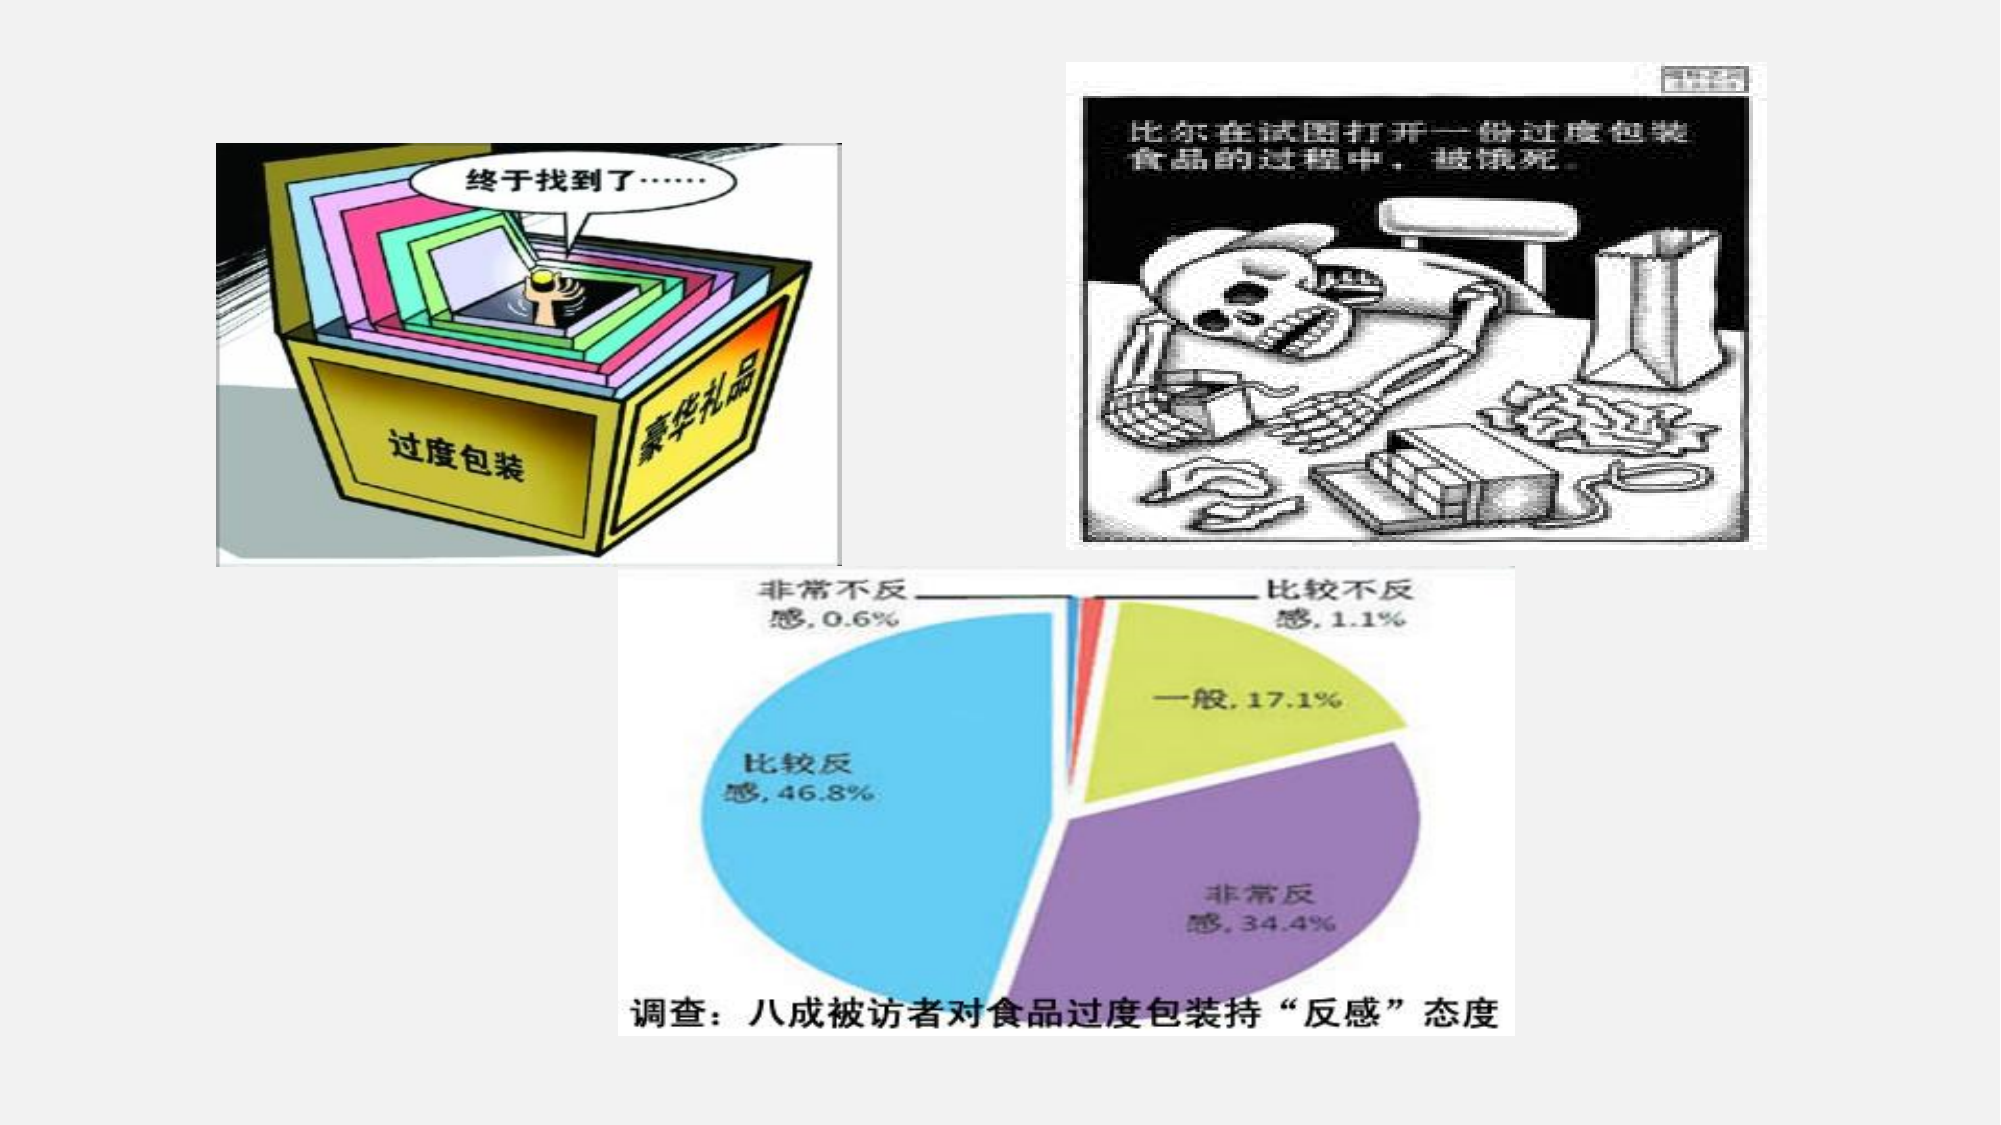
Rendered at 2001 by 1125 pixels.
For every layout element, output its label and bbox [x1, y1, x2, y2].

picture [1066, 62, 1767, 550]
picture [216, 143, 1515, 1036]
